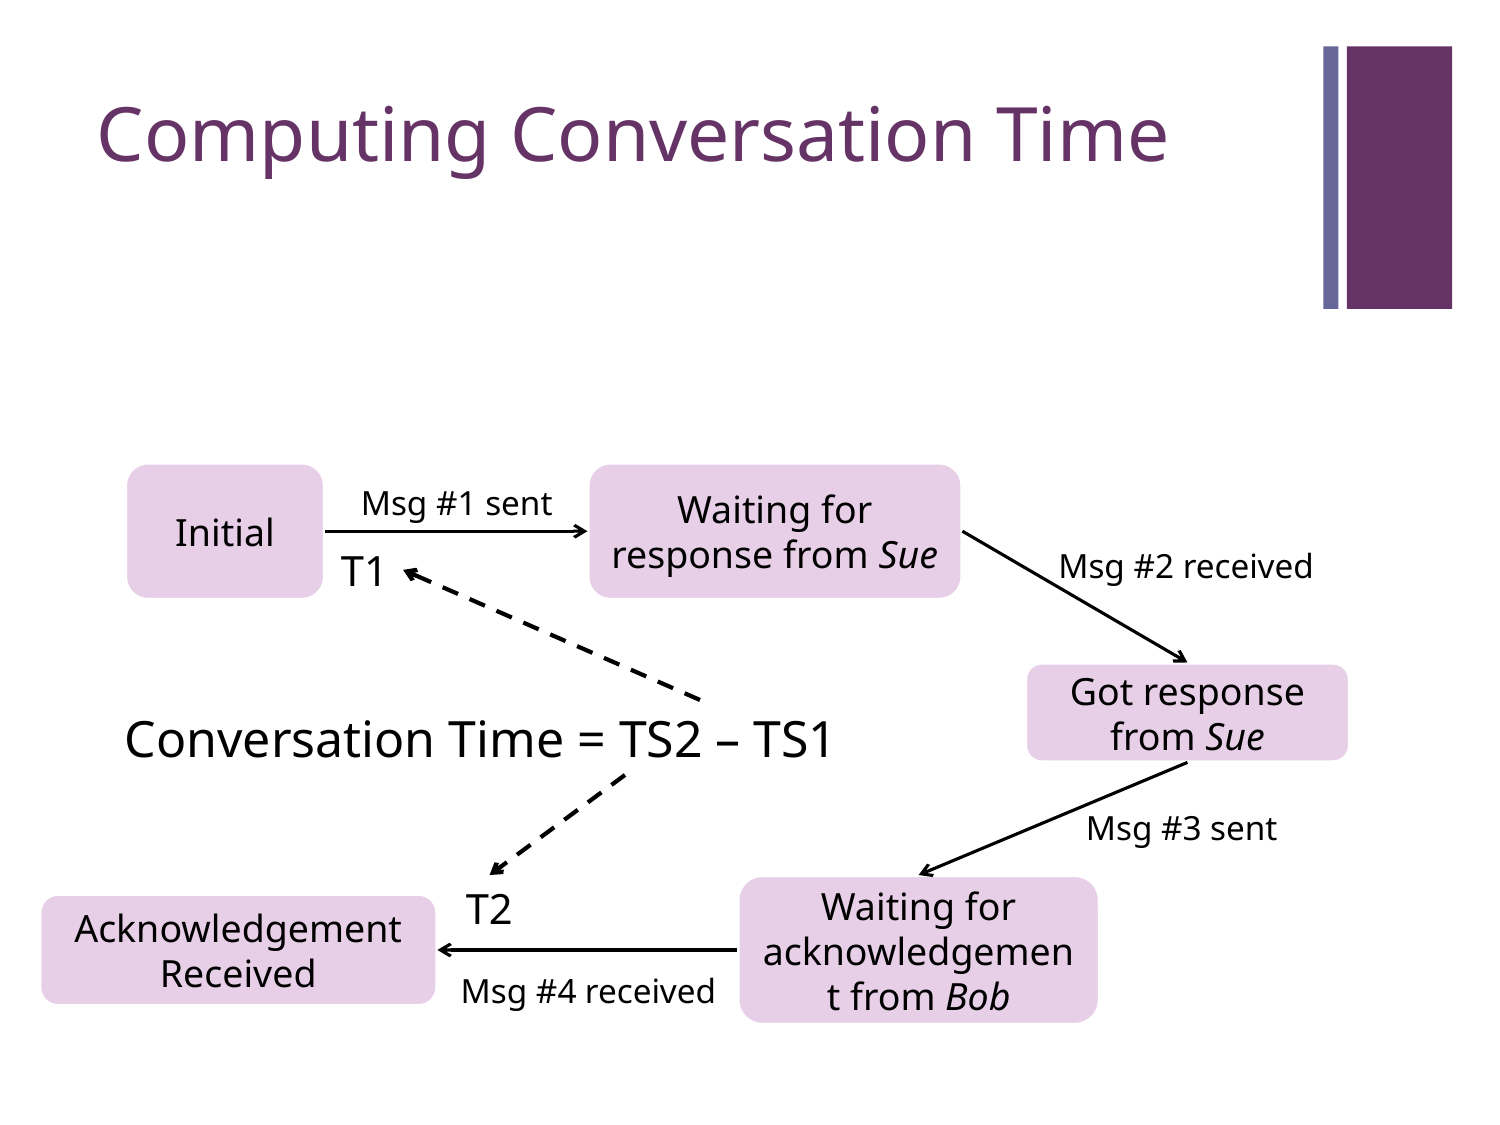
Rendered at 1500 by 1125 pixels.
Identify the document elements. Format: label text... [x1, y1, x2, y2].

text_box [961, 530, 1188, 664]
text_box Msg #4 received [445, 962, 732, 1018]
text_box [111, 536, 851, 942]
text_box Waiting for response from Sue [585, 460, 965, 602]
text_box Got response from Sue [1022, 660, 1353, 765]
text_box Msg #2 received [1195, 537, 1330, 593]
text_box Msg #1 sent [346, 474, 568, 528]
text_box Msg #3 sent [1195, 799, 1293, 855]
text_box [918, 761, 1189, 876]
title Computing Conversation Time [81, 79, 1322, 263]
text_box Initial [122, 460, 328, 534]
text_box Waiting for acknowledgement from Bob [735, 872, 1102, 1028]
text_box Acknowledgement Received [37, 891, 440, 1009]
